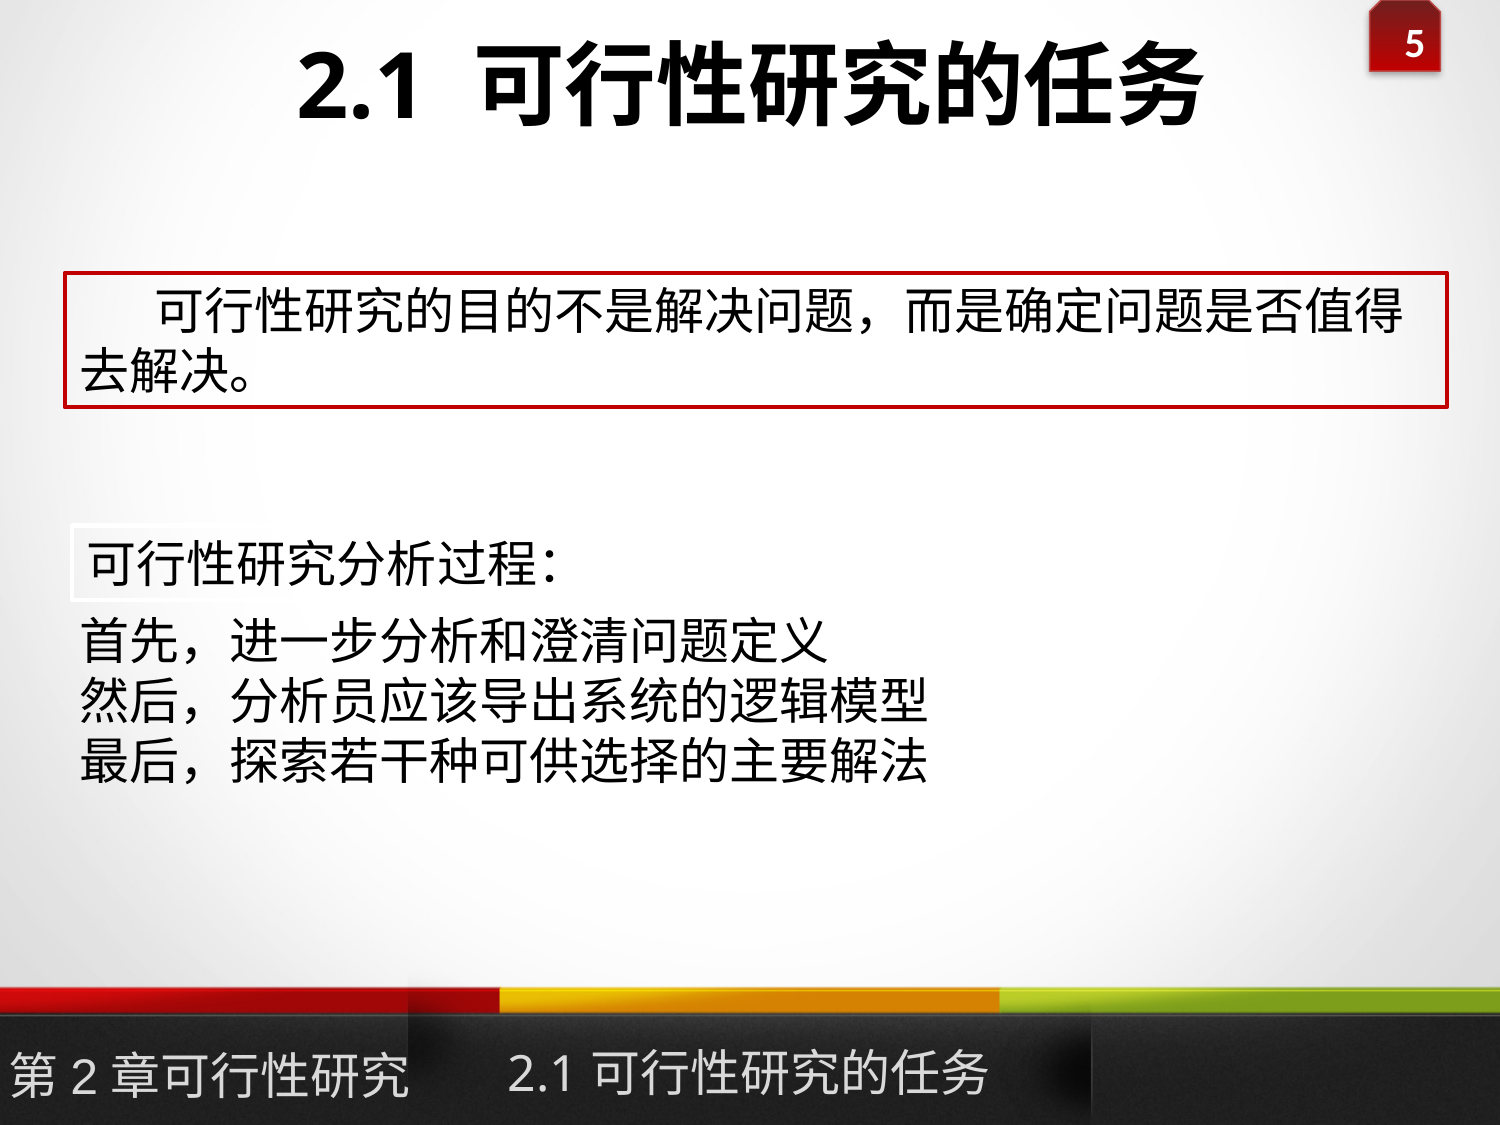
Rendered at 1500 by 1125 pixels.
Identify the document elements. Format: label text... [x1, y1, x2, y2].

picture [0, 0, 1500, 1125]
text_box 首先，进一步分析和澄清问题定义 然后，分析员应该导出系统的逻辑模型 最后，探索若干种可供选择的主要解法 [64, 601, 1447, 797]
title 2.1 可行性研究的任务 [76, 3, 1427, 161]
text_box 可行性研究的目的不是解决问题，而是确定问题是否值得去解决。 [63, 271, 1449, 409]
text_box 可行性研究分析过程： [70, 523, 617, 602]
text_box 2.1可行性研究的任务 [454, 1032, 1044, 1111]
text_box 第2章可行性研究 [0, 1035, 437, 1114]
